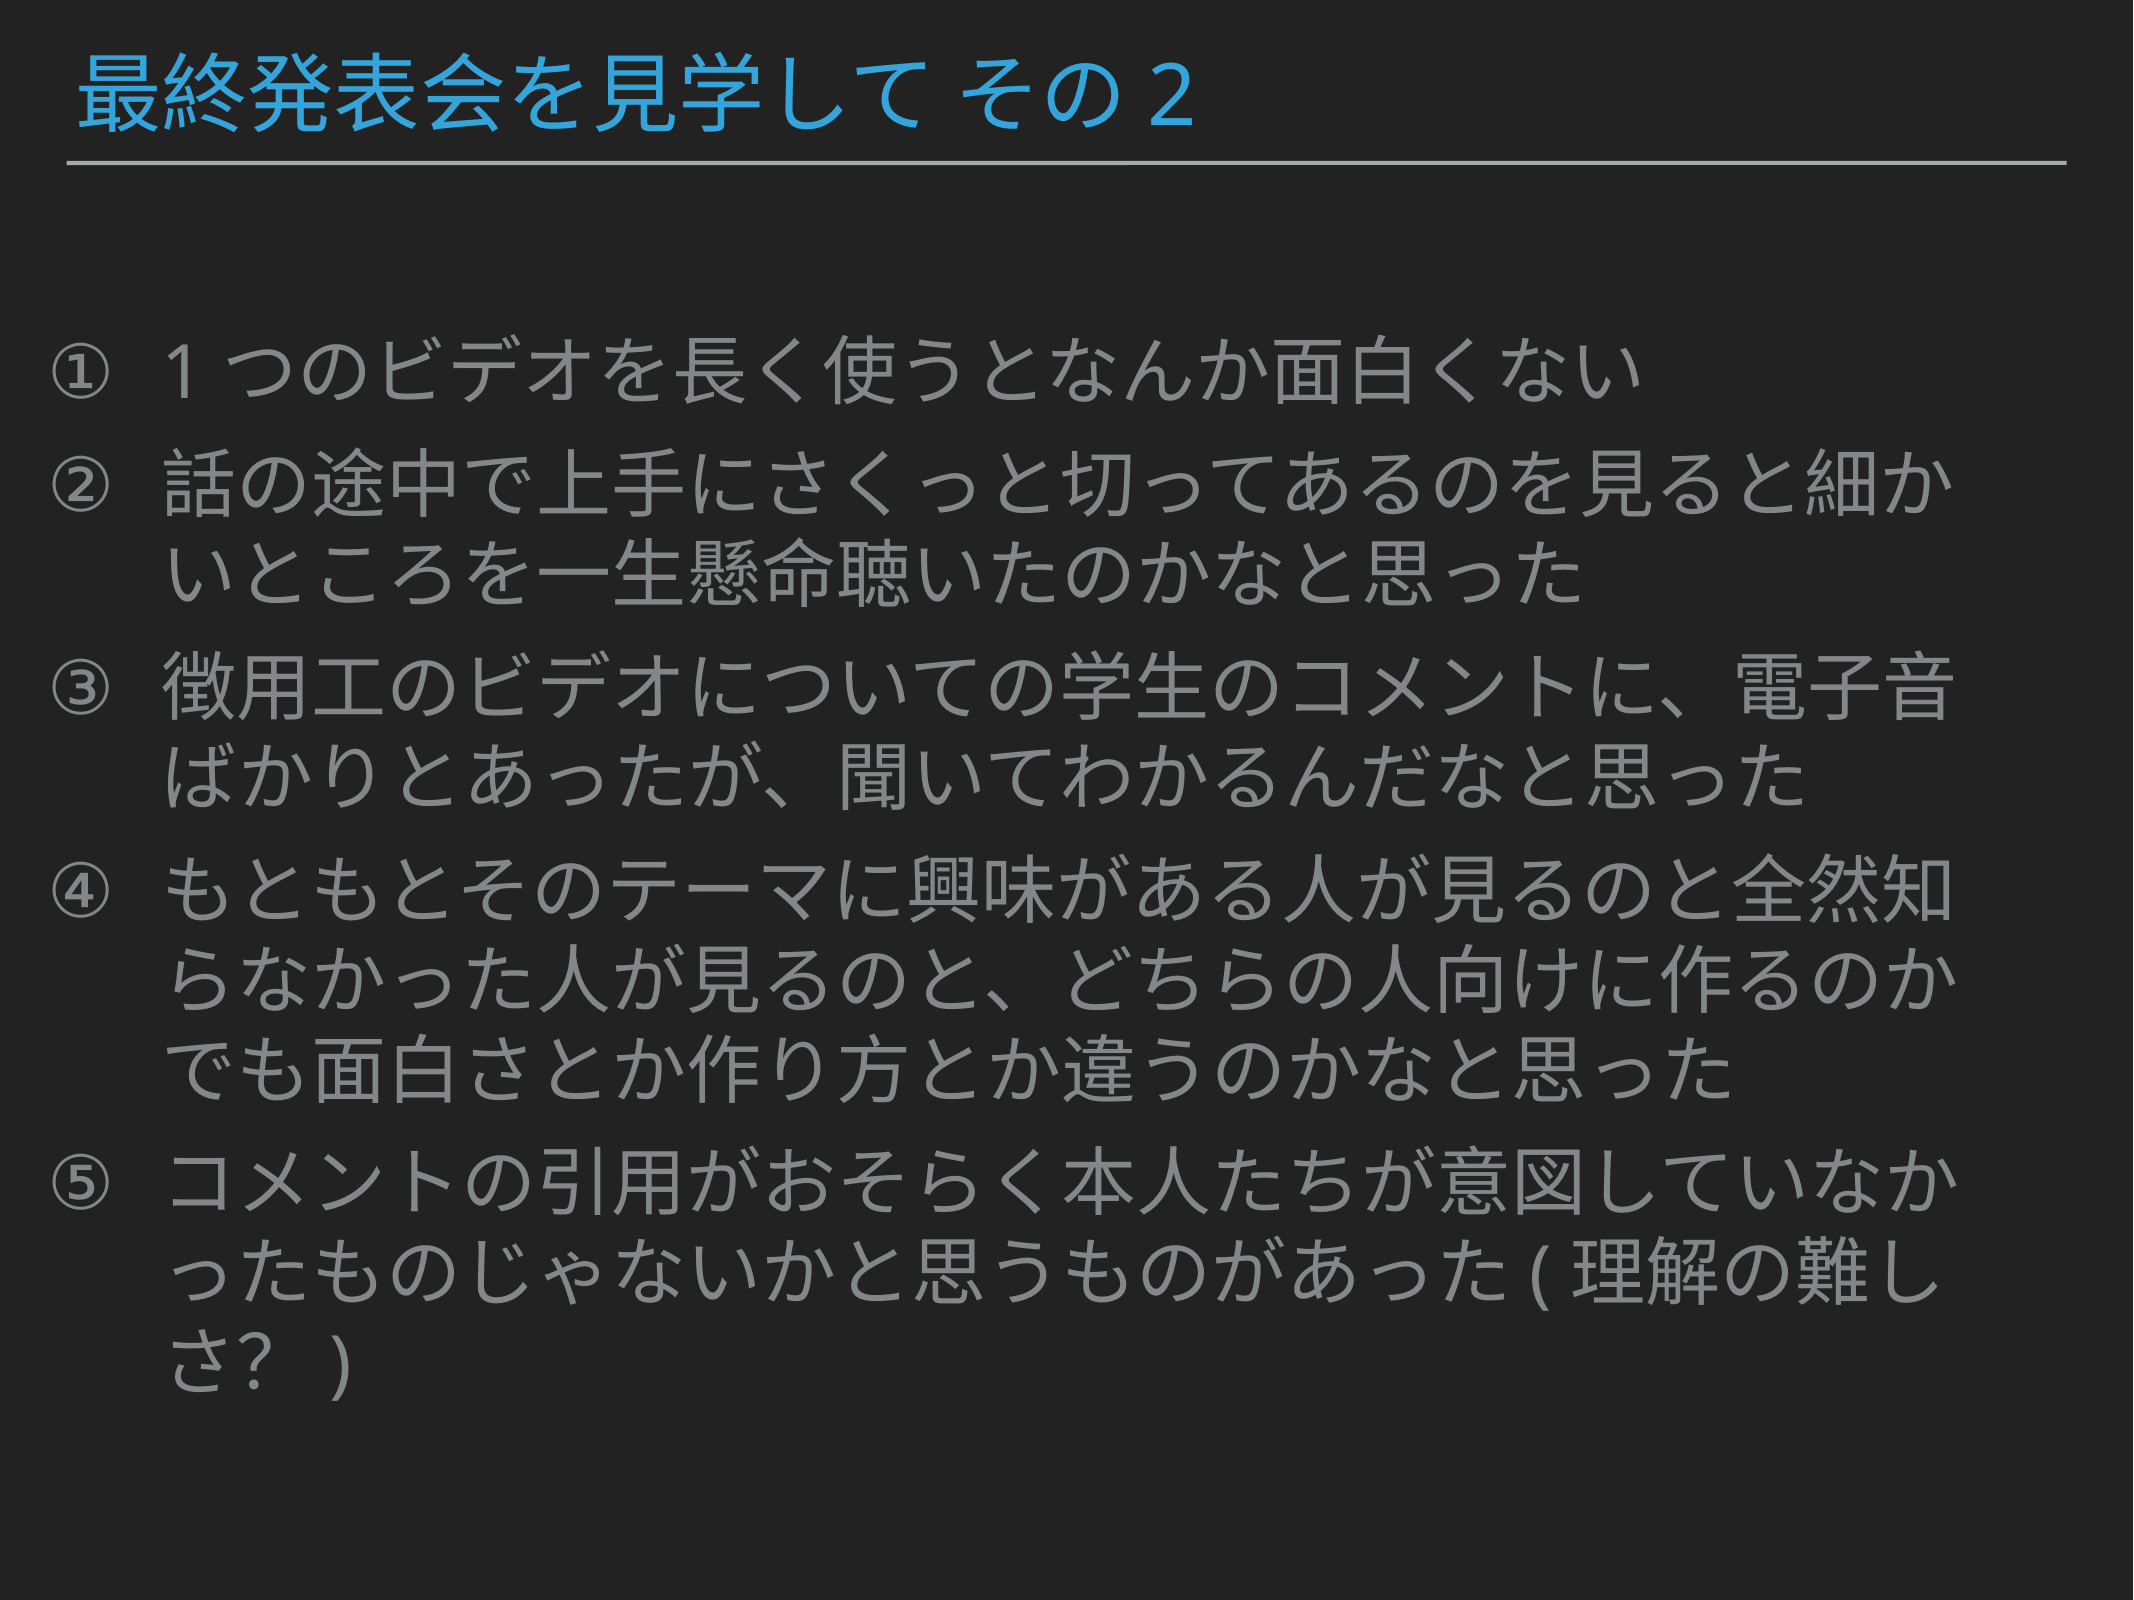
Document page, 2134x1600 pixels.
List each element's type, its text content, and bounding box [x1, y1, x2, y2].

text_box 1つのビデオを長く使うとなんか面白くない 話の途中で上手にさくっと切ってあるのを見ると細かいところを一生懸命聴いたのかなと思った 徴用工のビデオについての学生のコメントに、電子音ばかりとあったが、聞いてわかるんだなと思った もともとそのテーマに興味がある人が見るのと全然知らなかった人が見るのと、どちらの人向けに作るのかでも面白さとか作り方とか違うのかなと思った コメントの引用がおそらく本人たちが意図していなかったものじゃないかと思うものがあった(理解の難しさ？) [47, 323, 2008, 1405]
title 最終発表会を見学して その2 [66, 50, 2068, 171]
